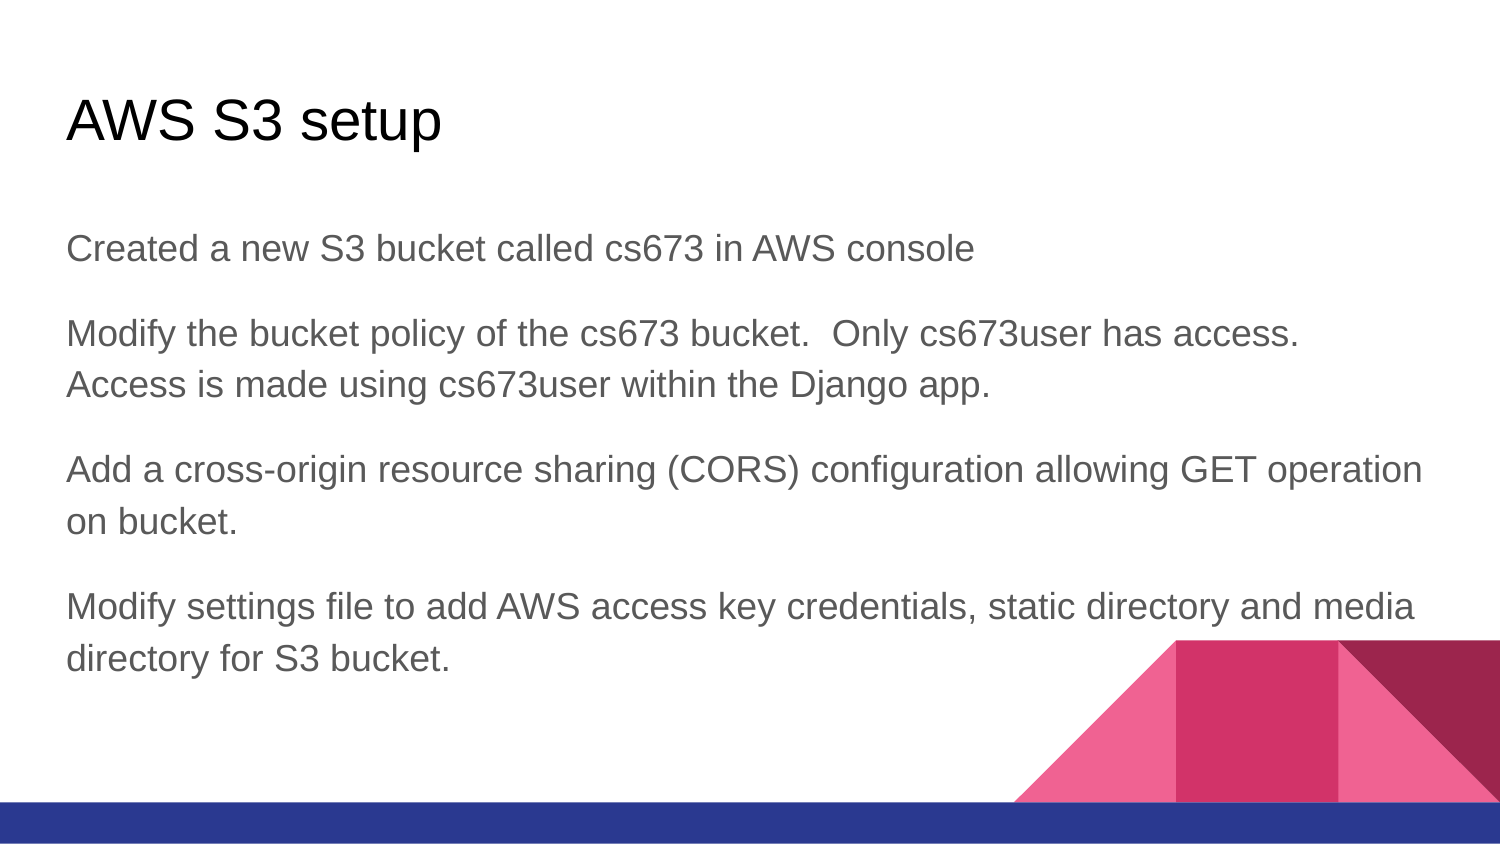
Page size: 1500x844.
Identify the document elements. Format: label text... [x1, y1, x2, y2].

list Created a new S3 bucket called cs673 in AWS console Modify the bucket policy of the cs673 bucket. Only cs673user has access. Access is made using cs673user within the Django app. Add a cross-origin resource sharing (CORS) configuration allowing GET operation on bucket. Modify settings file to add AWS access key credentials, static directory and media directory for S3 bucket. [51, 201, 1449, 750]
title AWS S3 setup [51, 67, 1449, 167]
